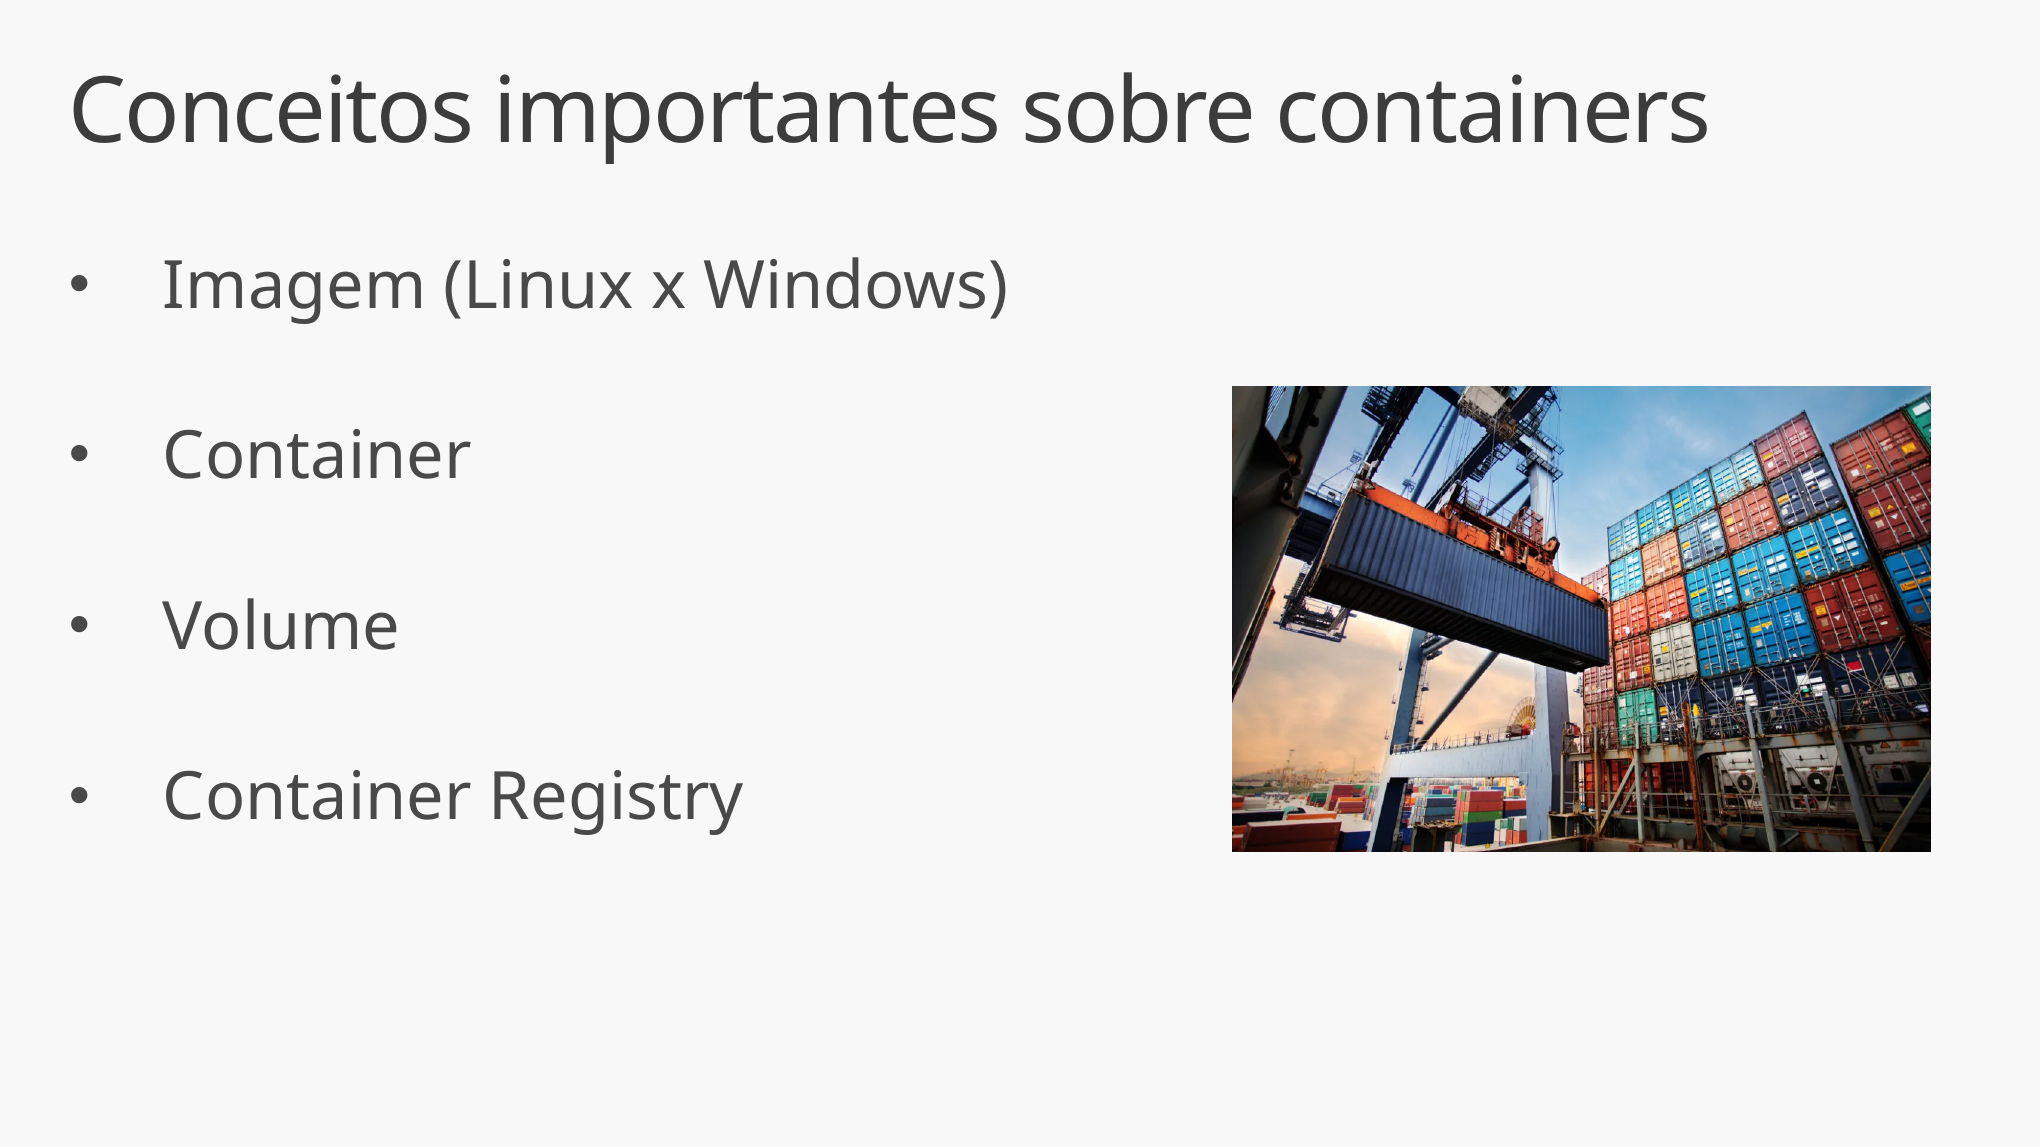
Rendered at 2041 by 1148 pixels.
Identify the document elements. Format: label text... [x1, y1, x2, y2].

title Conceitos importantes sobre containers [45, 48, 1996, 199]
list Imagem (Linux x Windows) Container Volume Container Registry [45, 235, 1108, 872]
picture [1232, 385, 1931, 852]
